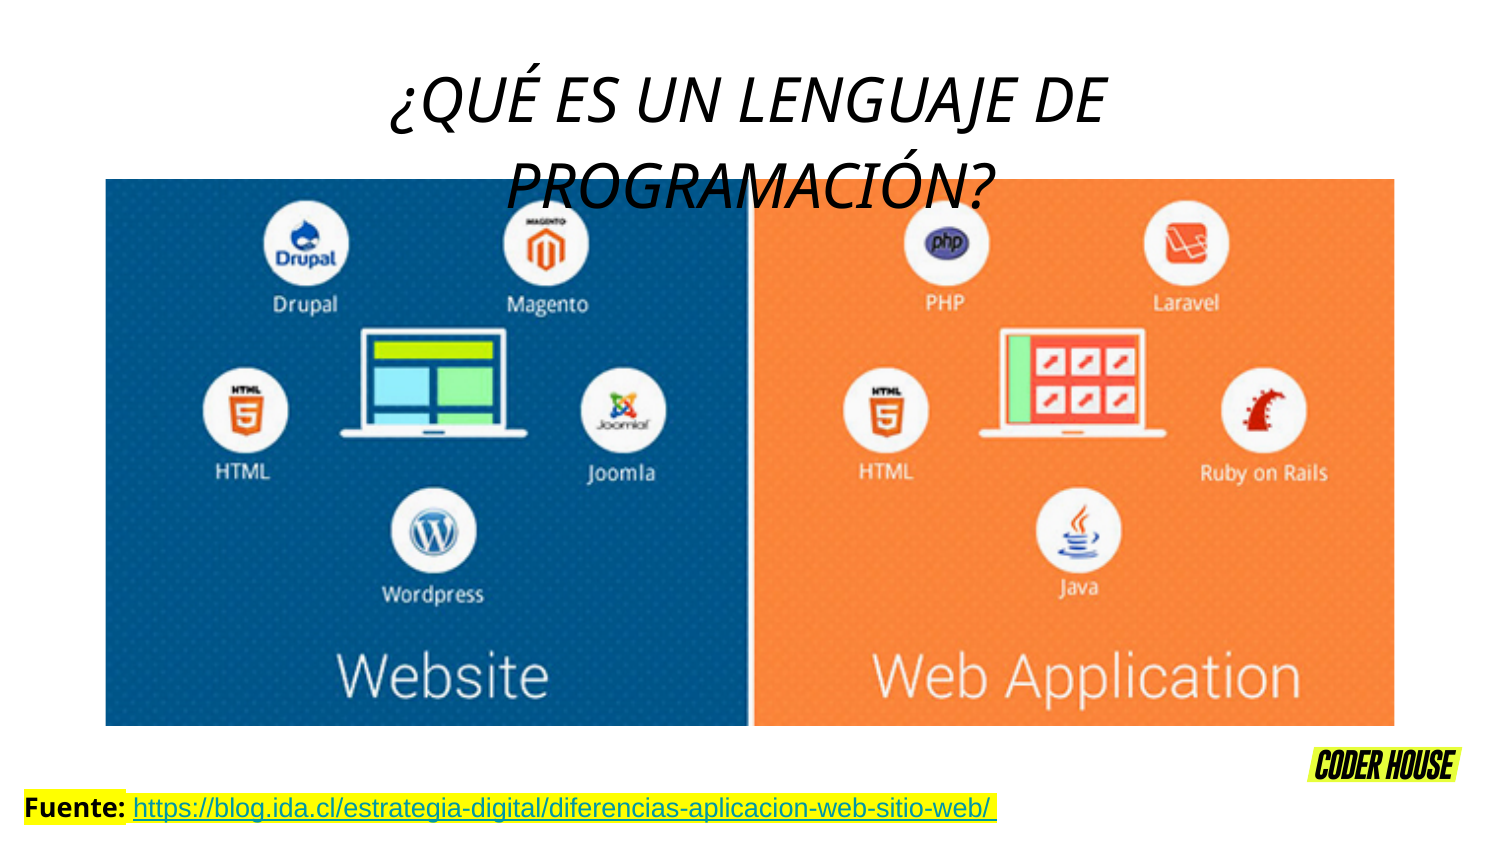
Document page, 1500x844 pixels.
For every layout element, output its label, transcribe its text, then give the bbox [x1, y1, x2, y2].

text_box Fuente: https://blog.ida.cl/estrategia-digital/diferencias-aplicacion-web-sitio-web/ [8, 775, 1192, 821]
subtitle ¿QUÉ ES UN LENGUAJE DE PROGRAMACIÓN? [201, 33, 1299, 153]
picture [105, 178, 1395, 726]
picture [1302, 741, 1466, 788]
